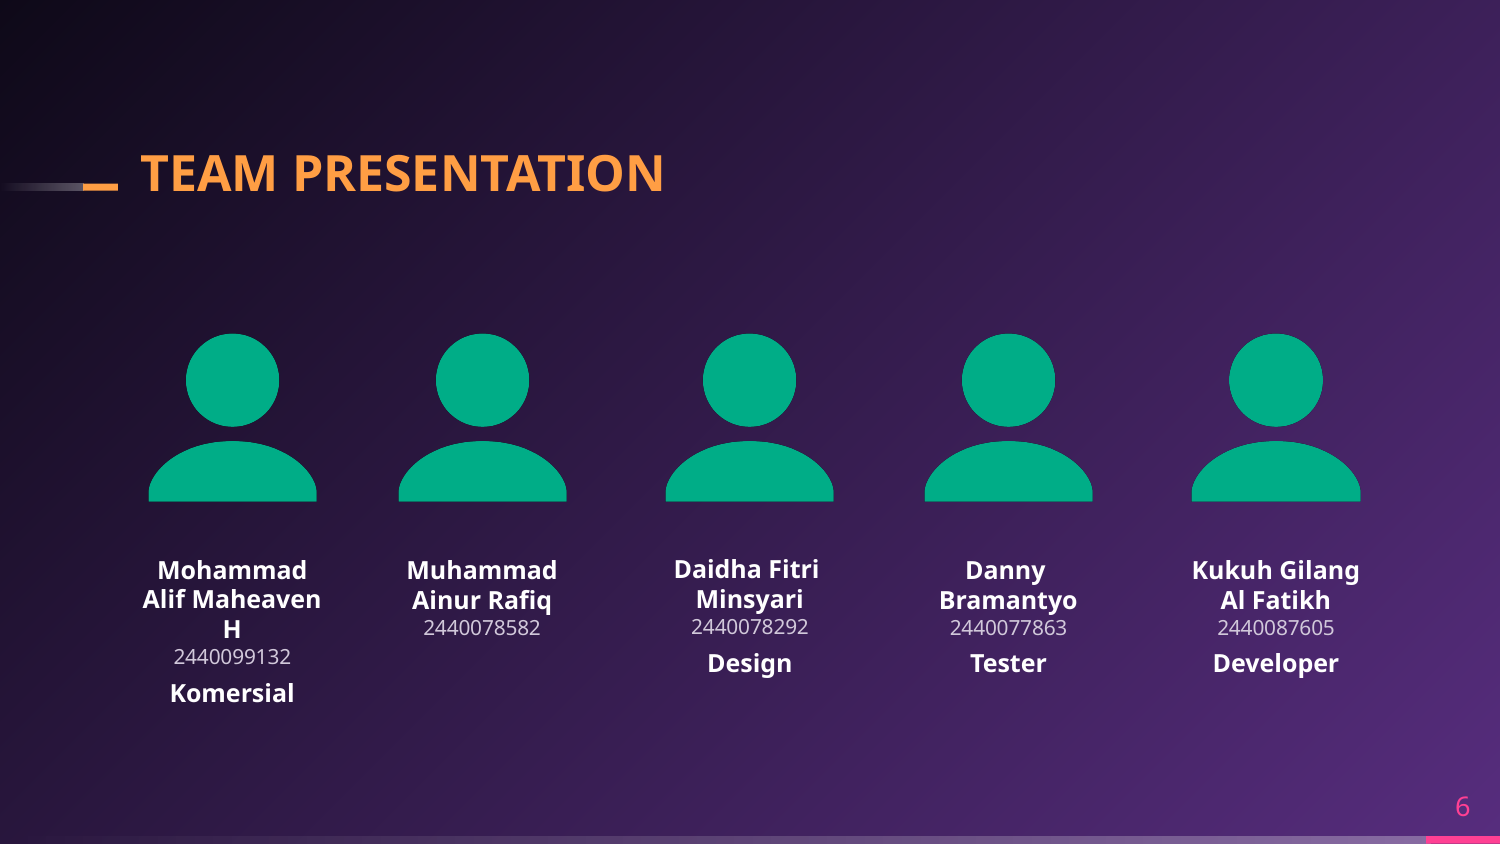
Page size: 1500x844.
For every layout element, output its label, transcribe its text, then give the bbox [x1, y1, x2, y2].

picture [656, 323, 844, 511]
picture [388, 323, 576, 511]
picture [915, 323, 1102, 511]
picture [138, 323, 326, 511]
slide_number 6 [1426, 779, 1500, 837]
text_box Muhammad Ainur Rafiq 2440078582 [391, 554, 574, 699]
title TEAM PRESENTATION [140, 137, 1011, 203]
text_box Daidha Fitri Minsyari 2440078292 Design [658, 554, 842, 699]
text_box Danny Bramantyo 2440077863 Tester [917, 554, 1100, 699]
text_box Mohammad Alif Maheaven H 2440099132 Komersial [141, 554, 324, 699]
picture [1182, 323, 1370, 511]
text_box Kukuh Gilang Al Fatikh 2440087605 Developer [1185, 554, 1368, 699]
